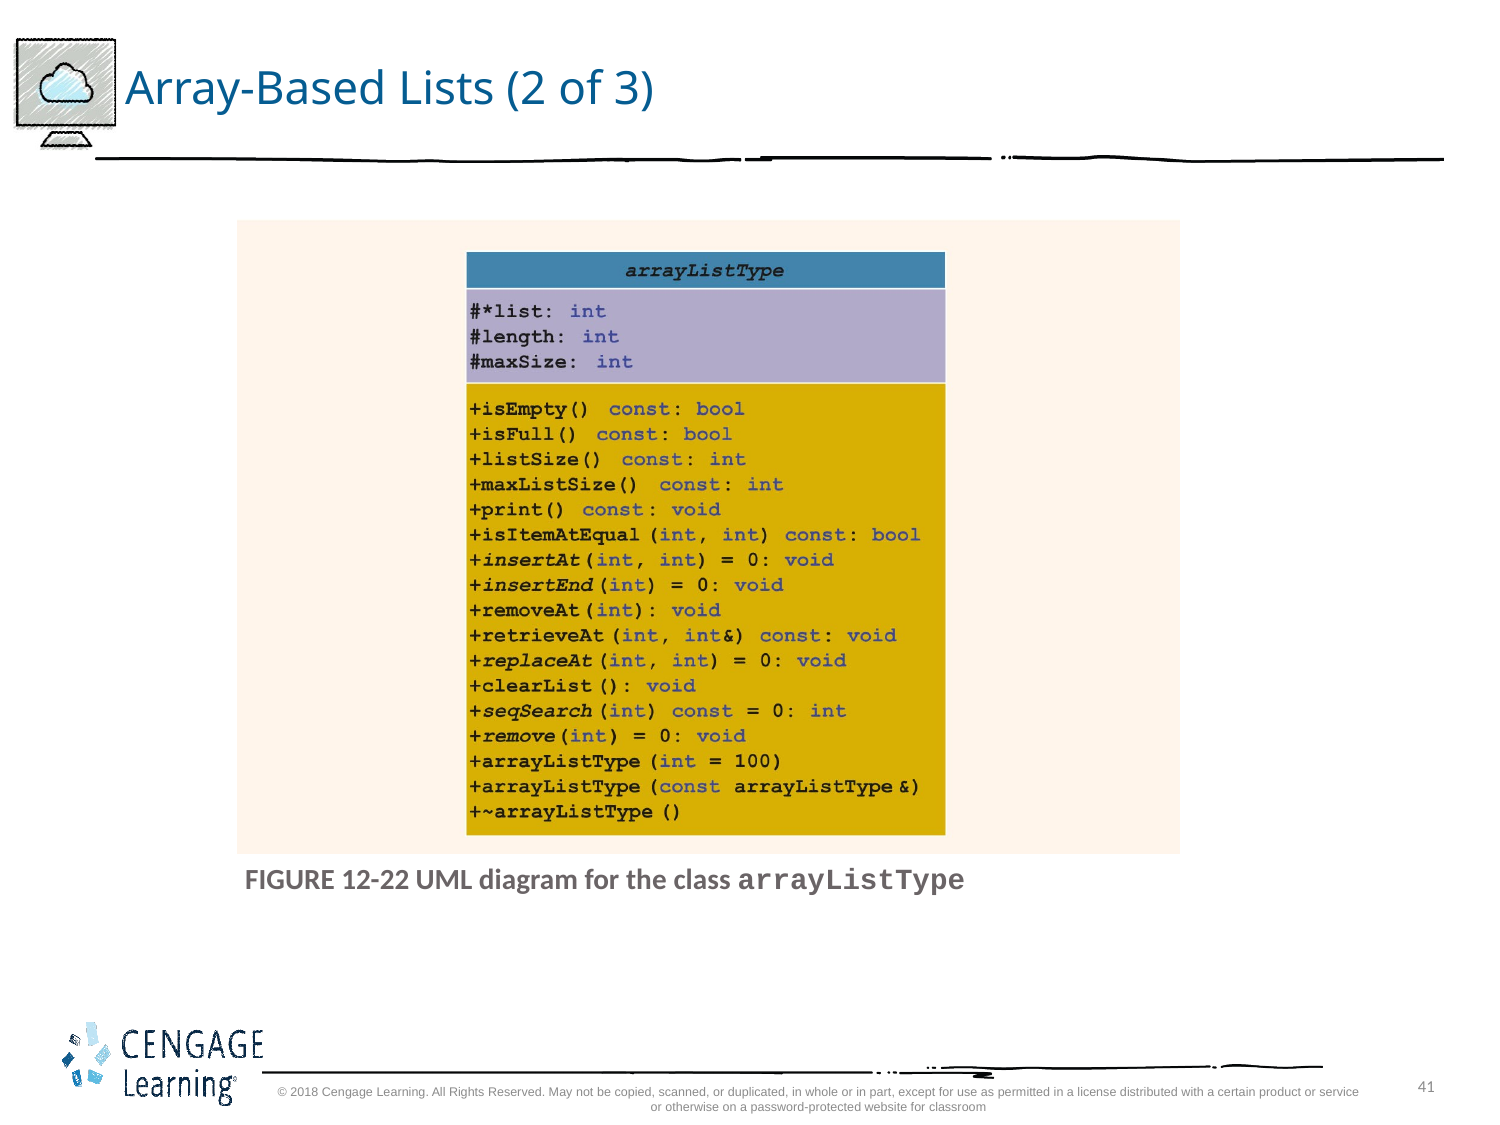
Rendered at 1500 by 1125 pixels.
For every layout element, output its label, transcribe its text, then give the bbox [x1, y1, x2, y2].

picture [95, 155, 1444, 163]
picture [237, 217, 1181, 854]
title Array-Based Lists (2 of 3) [125, 66, 1442, 116]
footer © 2018 Cengage Learning. All Rights Reserved. May not be copied, scanned, or duplicated, in whole or in part, except for use as permitted in a license distributed with a certain product or service or otherwise on a password-protected website for classroom [262, 1079, 1375, 1120]
picture [13, 36, 117, 151]
picture [62, 1022, 1323, 1106]
list FIGURE 12-22 UML diagram for the class arrayListType [237, 861, 988, 904]
